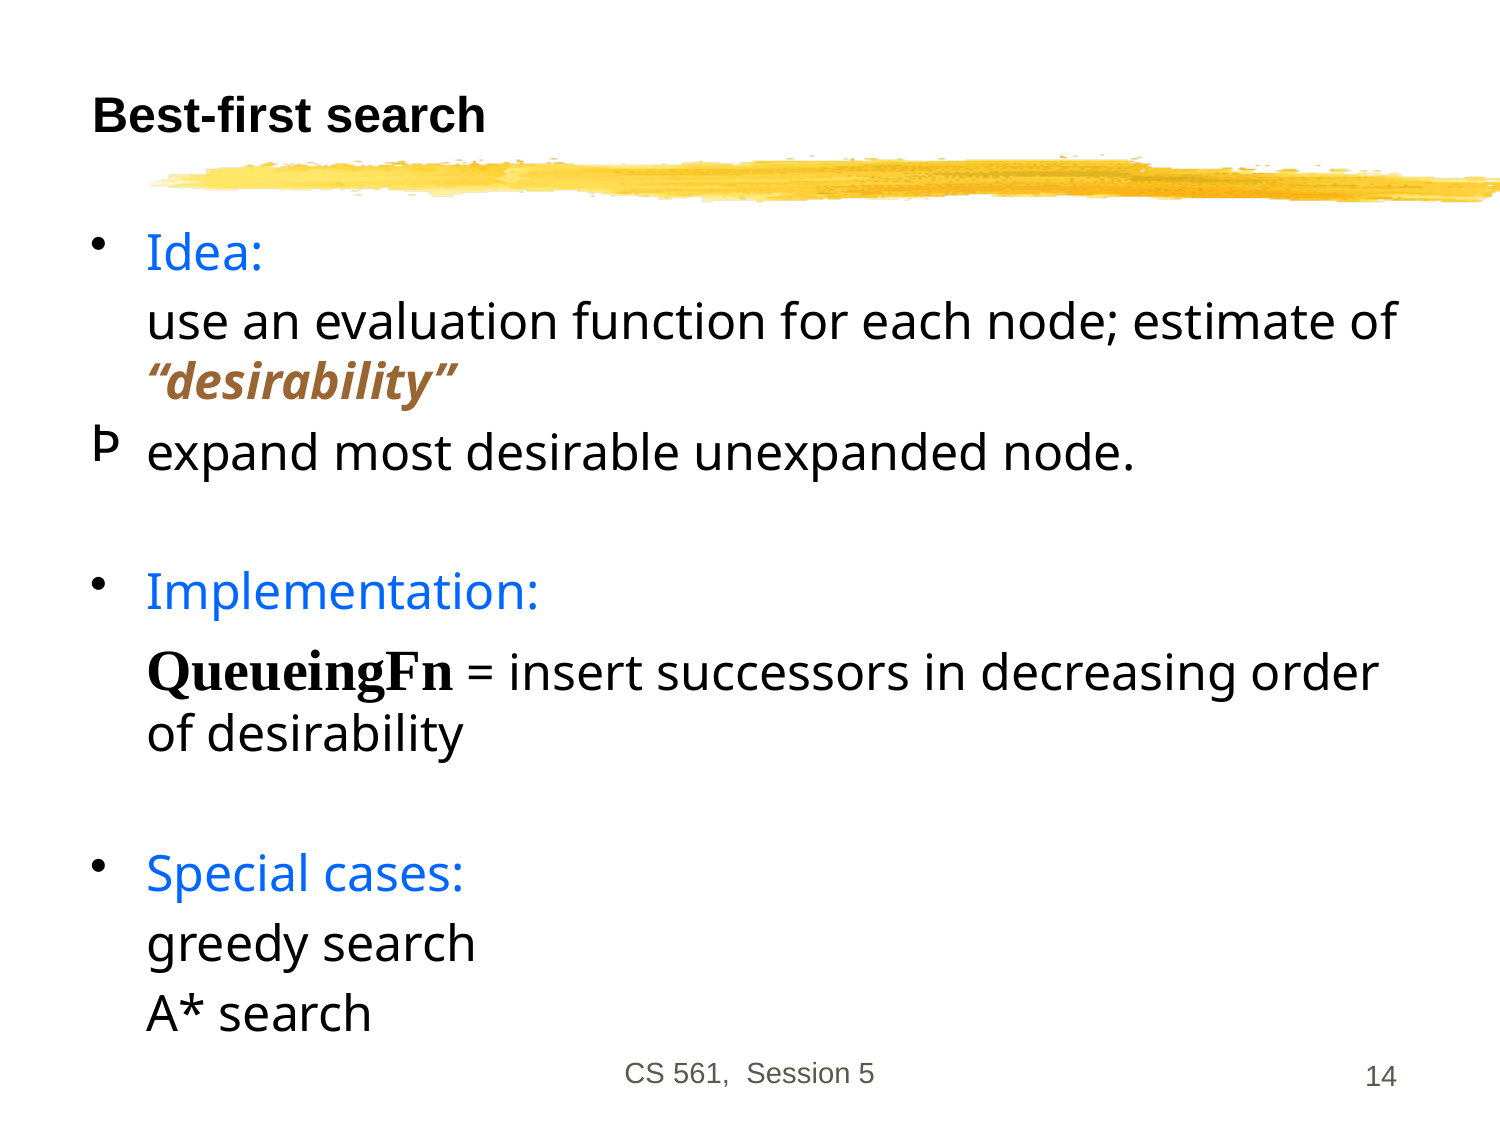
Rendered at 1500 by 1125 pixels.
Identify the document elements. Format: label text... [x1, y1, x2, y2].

list Idea: use an evaluation function for each node; estimate of “desirability” expand most desirable unexpanded node. Implementation: QueueingFn = insert successors in decreasing order of desirability Special cases: greedy search A* search [74, 212, 1451, 994]
picture [150, 149, 1500, 213]
title Best-first search [76, 37, 1415, 151]
footer CS 561, Session 5 [512, 1021, 988, 1098]
slide_number 14 [1099, 1024, 1413, 1101]
